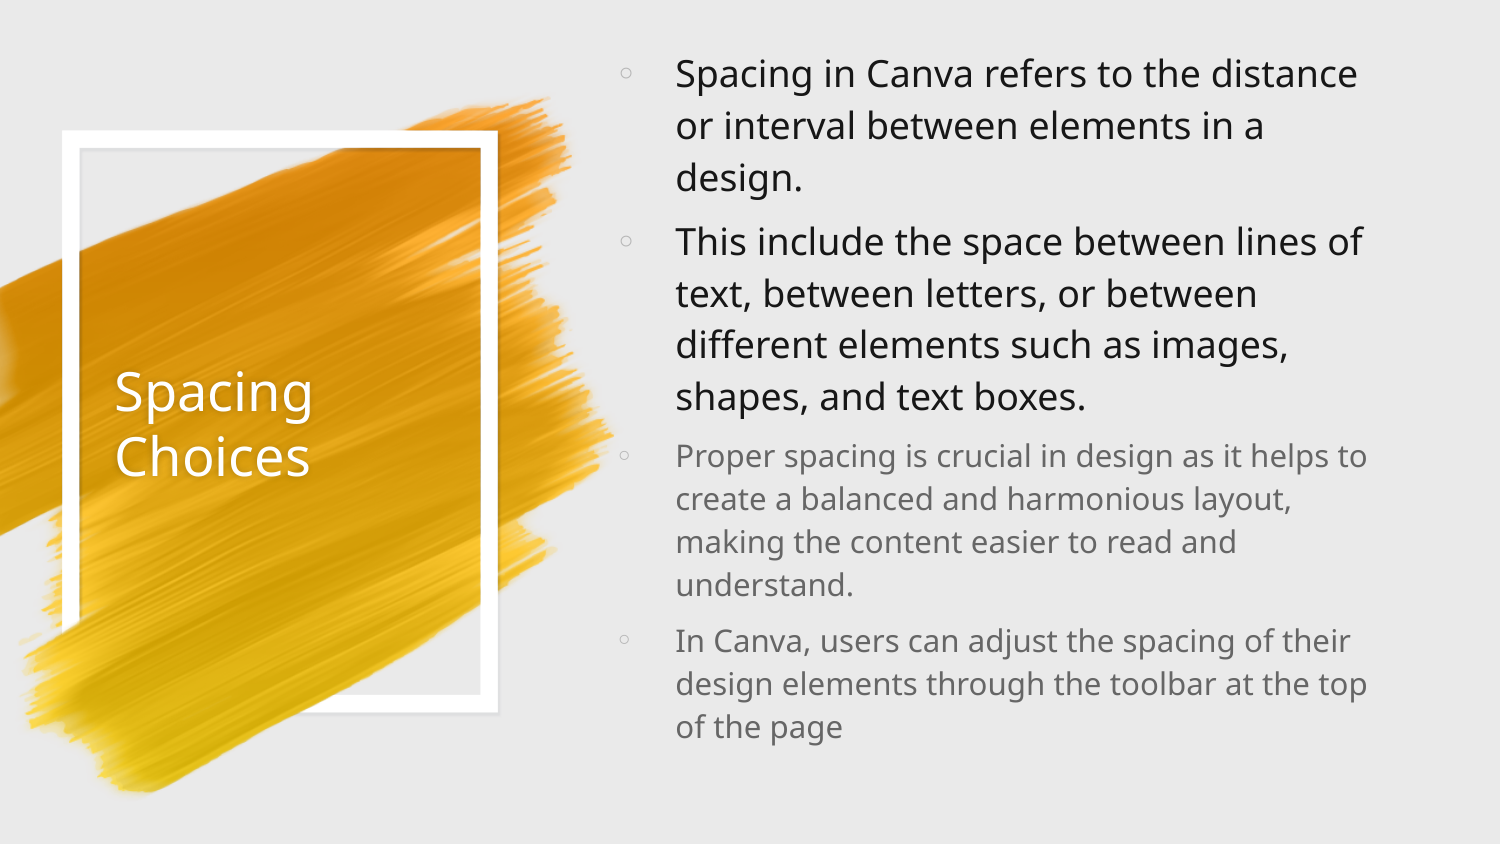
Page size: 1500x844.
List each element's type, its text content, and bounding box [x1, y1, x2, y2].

title Spacing Choices [114, 149, 447, 696]
picture [0, 0, 1500, 844]
list Spacing in Canva refers to the distance or interval between elements in a design. This include the space between lines of text, between letters, or between different elements such as images, shapes, and text boxes. Proper spacing is crucial in design as it helps to create a balanced and harmonious layout, making the content easier to read and understand. In Canva, users can adjust the spacing of their design elements through the toolbar at the top of the page [600, 103, 1395, 686]
